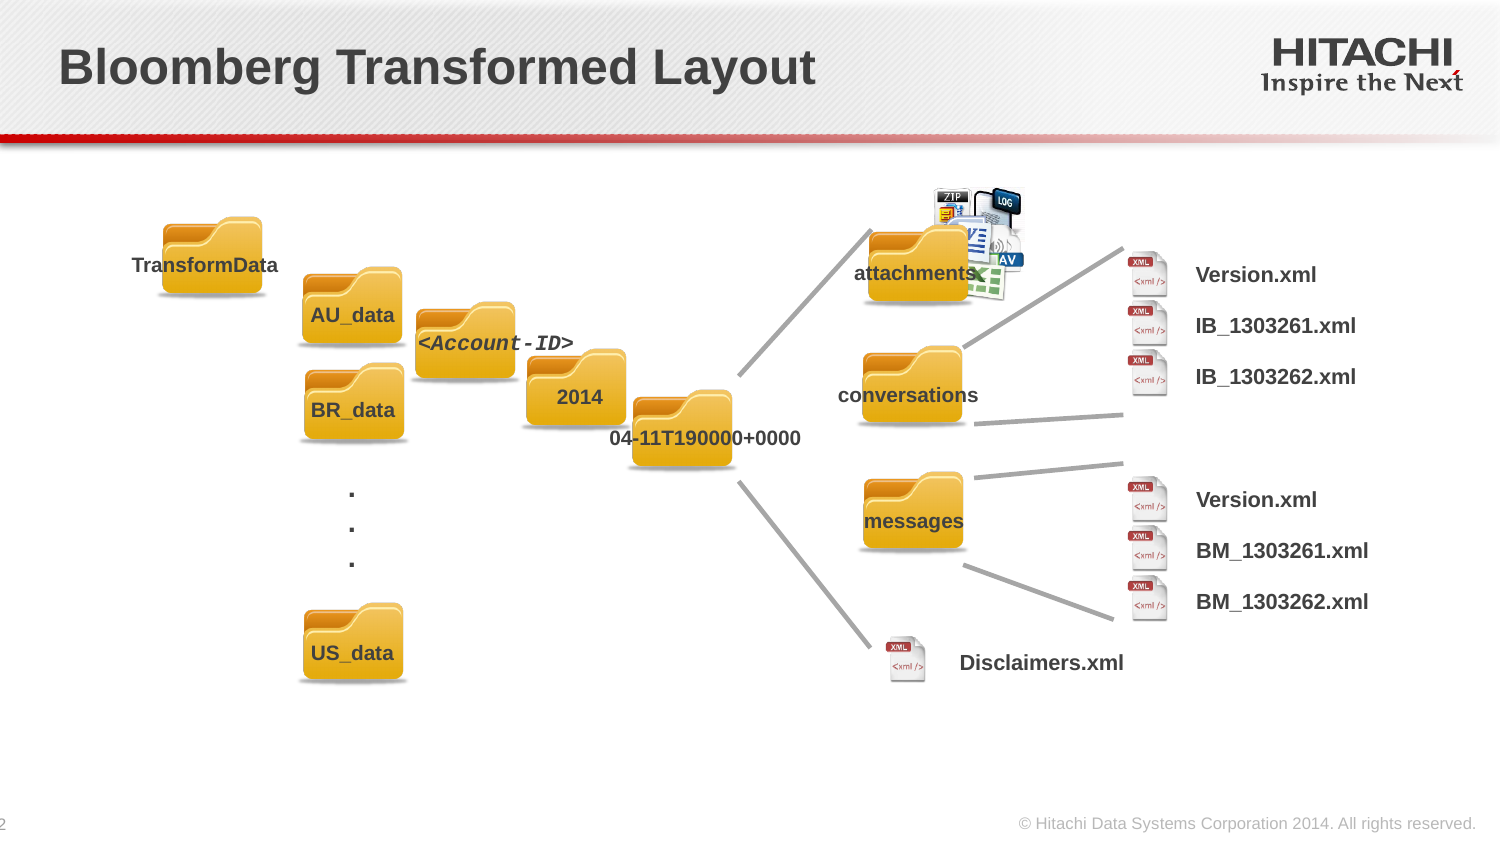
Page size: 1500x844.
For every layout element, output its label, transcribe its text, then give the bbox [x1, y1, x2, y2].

picture [880, 634, 929, 683]
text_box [838, 204, 993, 318]
picture [928, 187, 1027, 247]
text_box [295, 582, 410, 696]
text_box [962, 564, 1114, 620]
title Bloomberg Transformed Layout [43, 8, 1200, 129]
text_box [294, 246, 411, 341]
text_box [589, 369, 822, 483]
picture [1123, 573, 1171, 622]
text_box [518, 328, 633, 442]
text_box Disclaimers.xml [944, 641, 1140, 683]
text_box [962, 247, 1124, 348]
text_box . . . [333, 464, 372, 580]
picture [1123, 249, 1171, 347]
text_box Version.xml BM_1303261.xml BM_1303262.xml [1181, 477, 1384, 622]
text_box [973, 463, 1124, 479]
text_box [738, 480, 871, 649]
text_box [822, 325, 995, 439]
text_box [402, 280, 591, 395]
picture [1123, 348, 1171, 397]
text_box Version.xml IB_1303261.xml IB_1303262.xml [1180, 252, 1372, 397]
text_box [973, 414, 1124, 425]
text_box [848, 451, 981, 565]
picture [1123, 475, 1171, 572]
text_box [114, 195, 296, 310]
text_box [738, 229, 833, 377]
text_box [295, 342, 412, 456]
